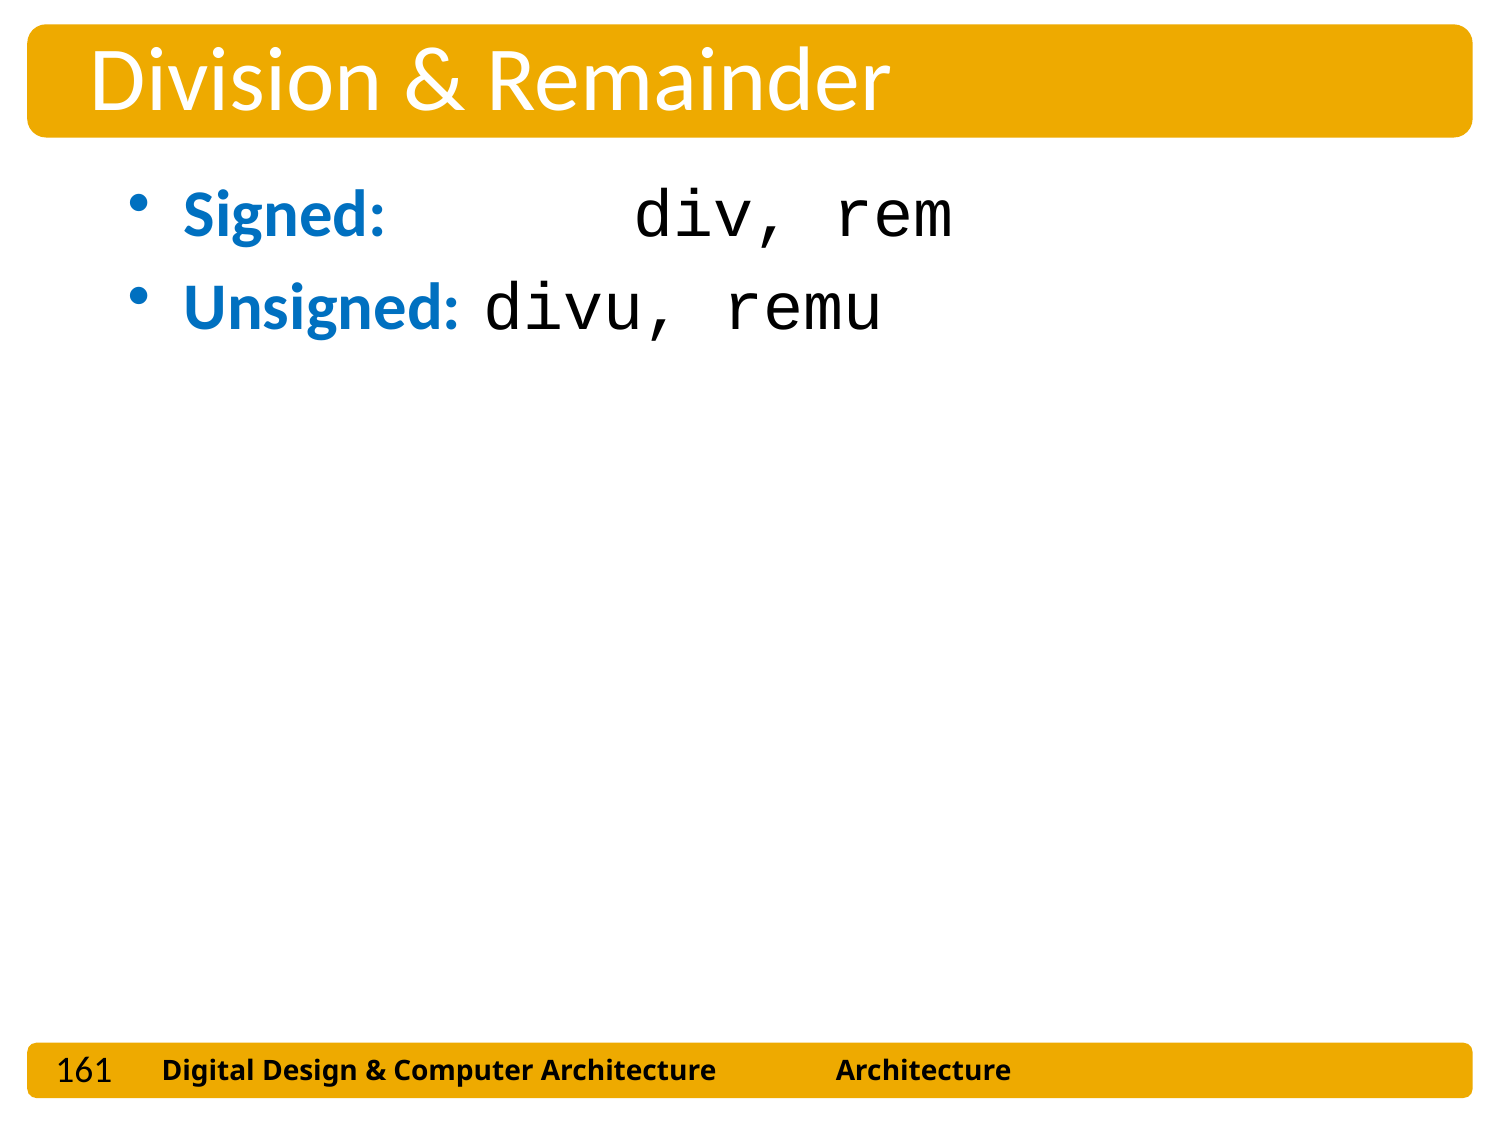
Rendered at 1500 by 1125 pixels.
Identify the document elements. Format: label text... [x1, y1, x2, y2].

text_box Division & Remainder [74, 11, 1438, 136]
text_box Signed: div, rem Unsigned: divu, remu [112, 162, 1488, 1013]
slide_number 161 [40, 1037, 164, 1096]
